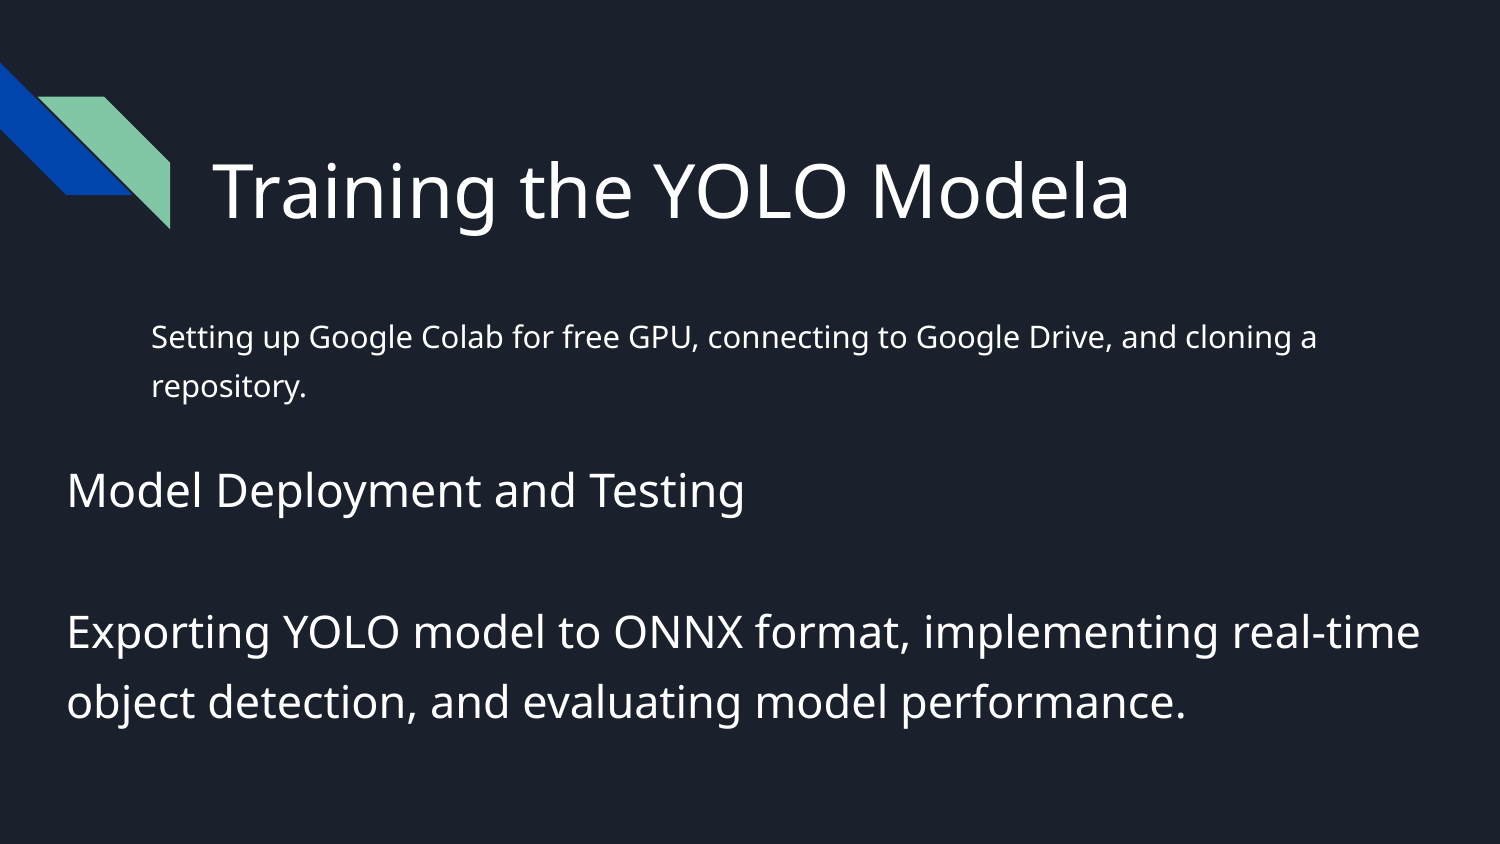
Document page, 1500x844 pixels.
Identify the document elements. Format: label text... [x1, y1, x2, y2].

title Model Deployment and Testing [51, 442, 1449, 537]
list Setting up Google Colab for free GPU, connecting to Google Drive, and cloning a repository. [136, 293, 1415, 422]
title Training the YOLO Modela [197, 123, 1353, 274]
list Exporting YOLO model to ONNX format, implementing real-time object detection, and evaluating model performance. [51, 576, 1449, 750]
